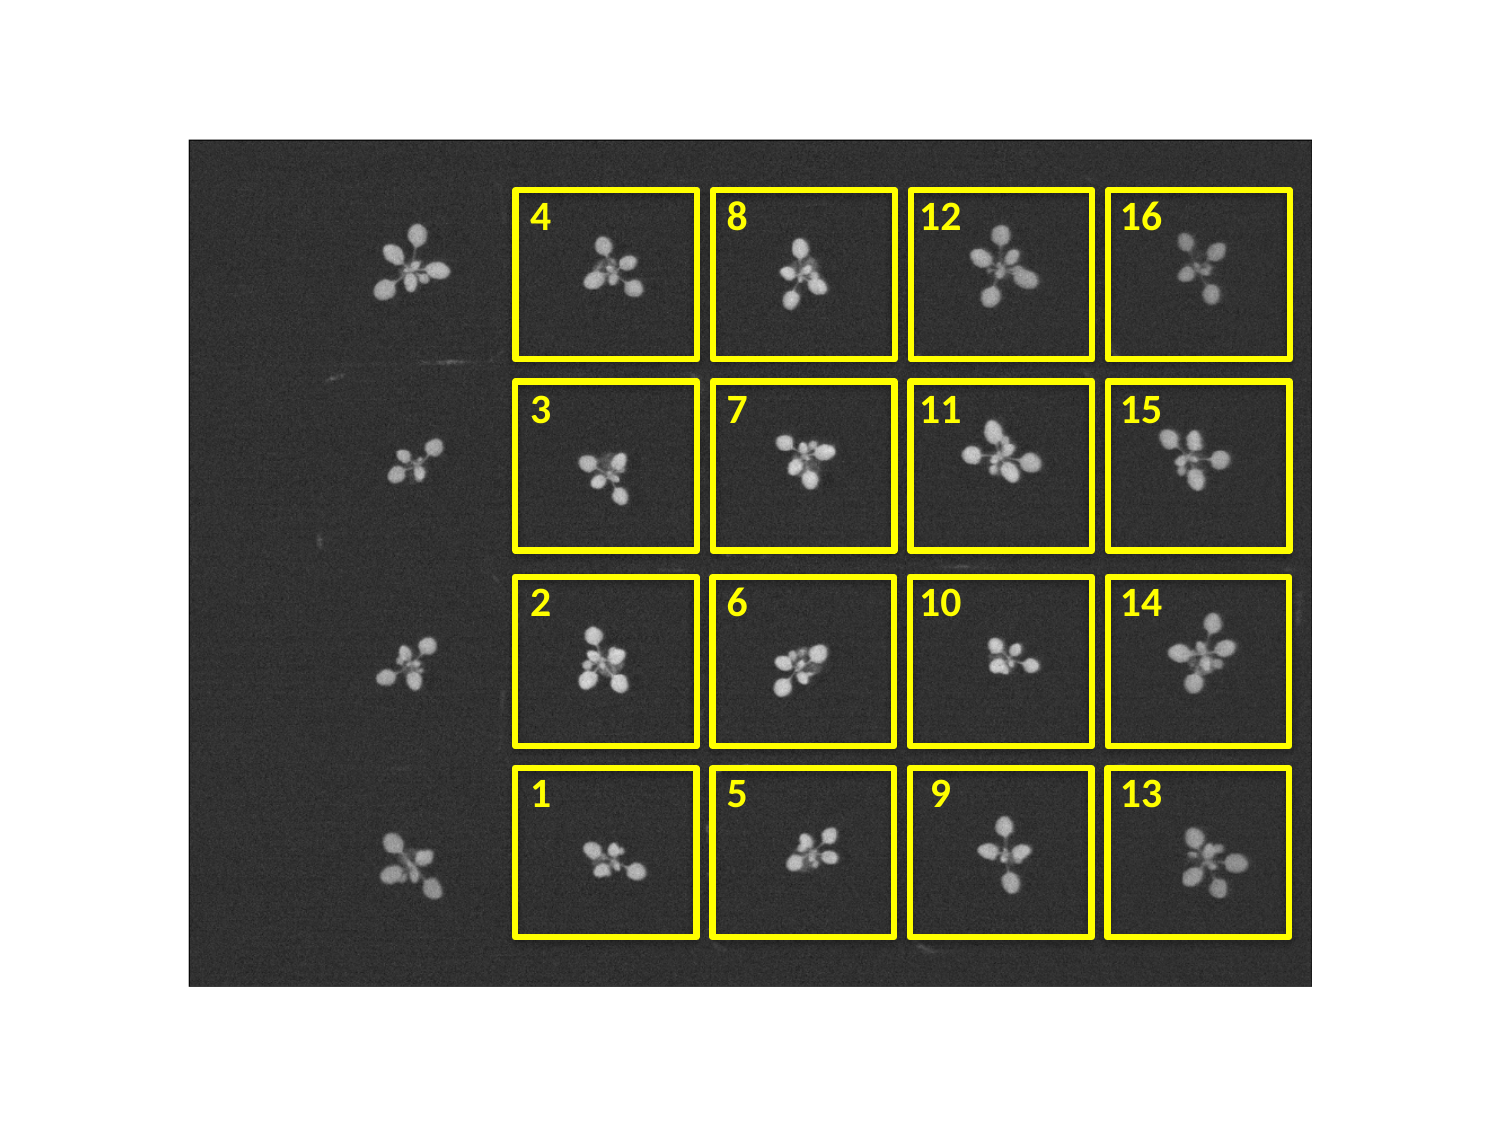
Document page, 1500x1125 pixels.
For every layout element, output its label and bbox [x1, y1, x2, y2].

text_box [1178, 576, 1290, 747]
text_box [1178, 767, 1290, 938]
text_box [1178, 381, 1290, 551]
text_box [1178, 189, 1291, 360]
picture [188, 0, 1311, 1125]
